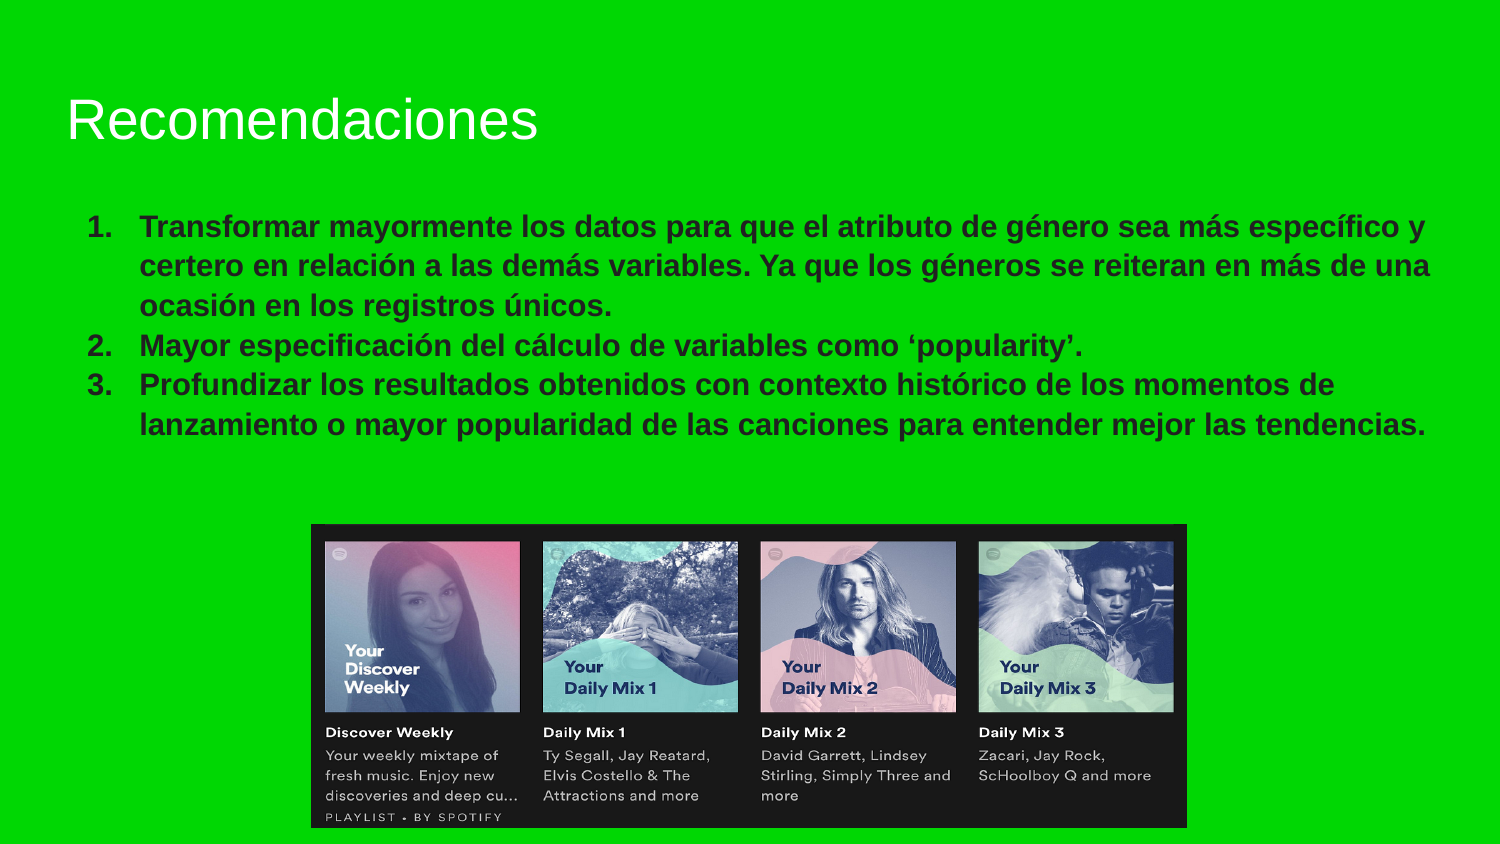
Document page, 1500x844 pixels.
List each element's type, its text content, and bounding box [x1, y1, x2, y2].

title Recomendaciones [51, 72, 1449, 167]
list Transformar mayormente los datos para que el atributo de género sea más específico y certero en relación a las demás variables. Ya que los géneros se reiteran en más de una ocasión en los registros únicos. Mayor especificación del cálculo de variables como ‘popularity’. Profundizar los resultados obtenidos con contexto histórico de los momentos de lanzamiento o mayor popularidad de las canciones para entender mejor las tendencias. [51, 189, 1449, 474]
picture [311, 524, 1188, 828]
